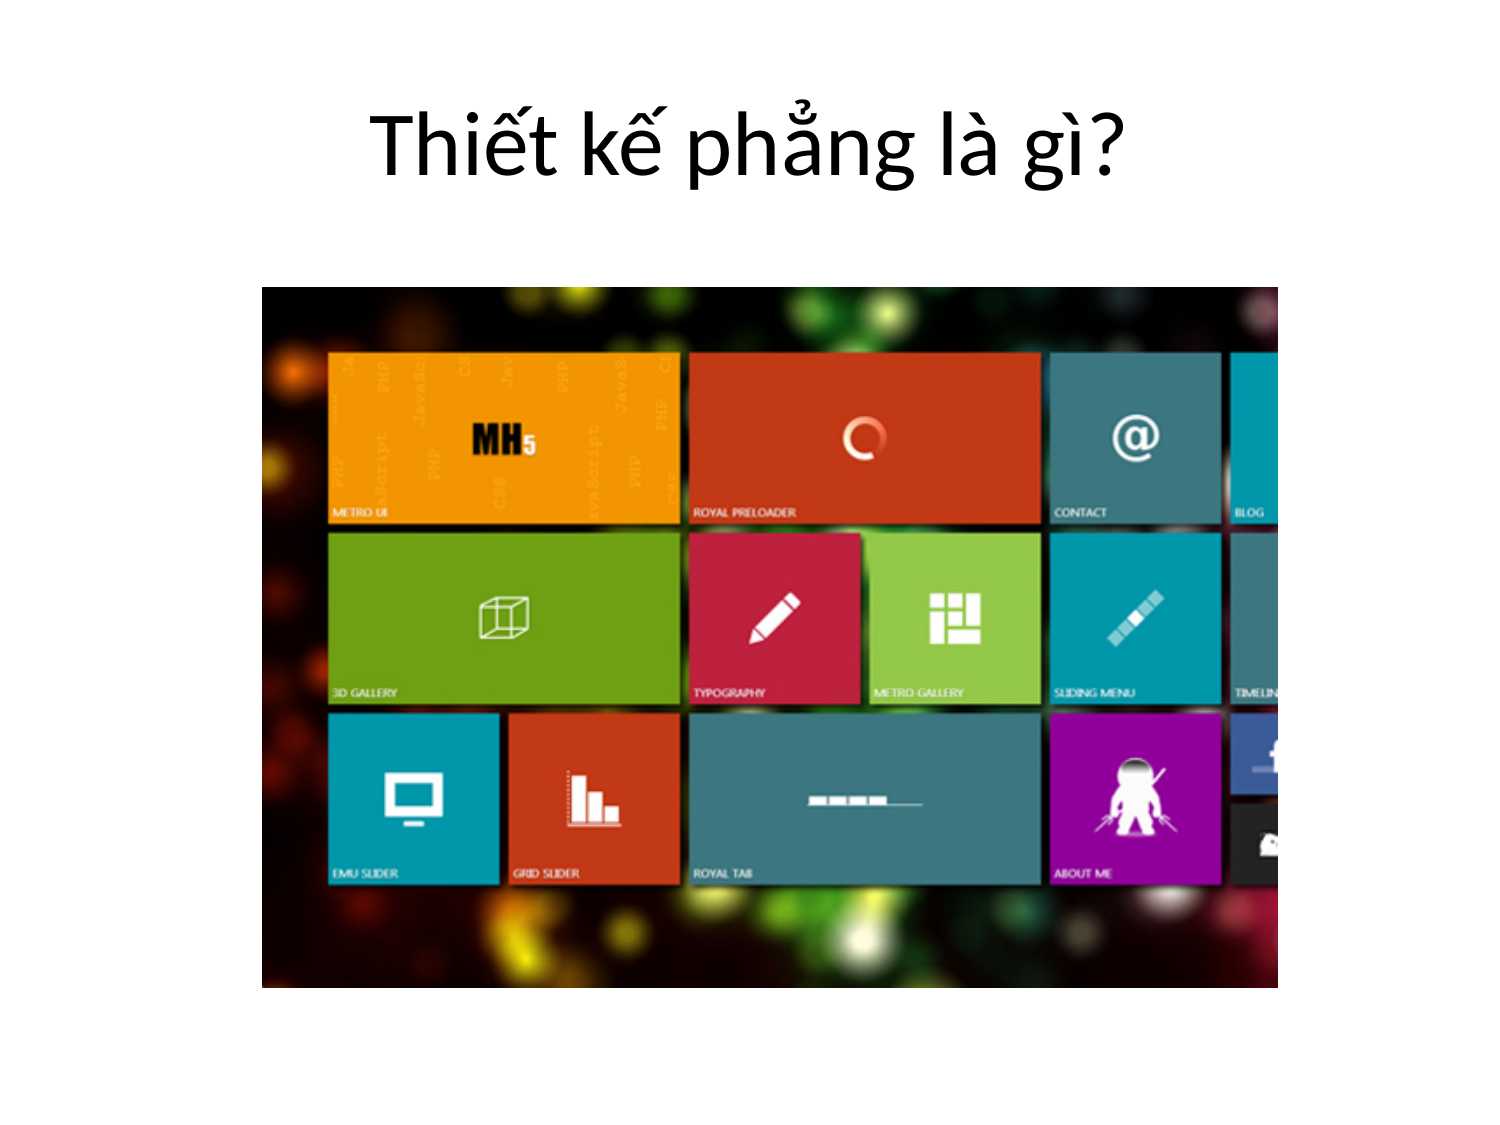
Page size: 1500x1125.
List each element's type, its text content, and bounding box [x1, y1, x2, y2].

title Thiết kế phẳng là gì? [75, 45, 1425, 233]
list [262, 287, 1278, 988]
